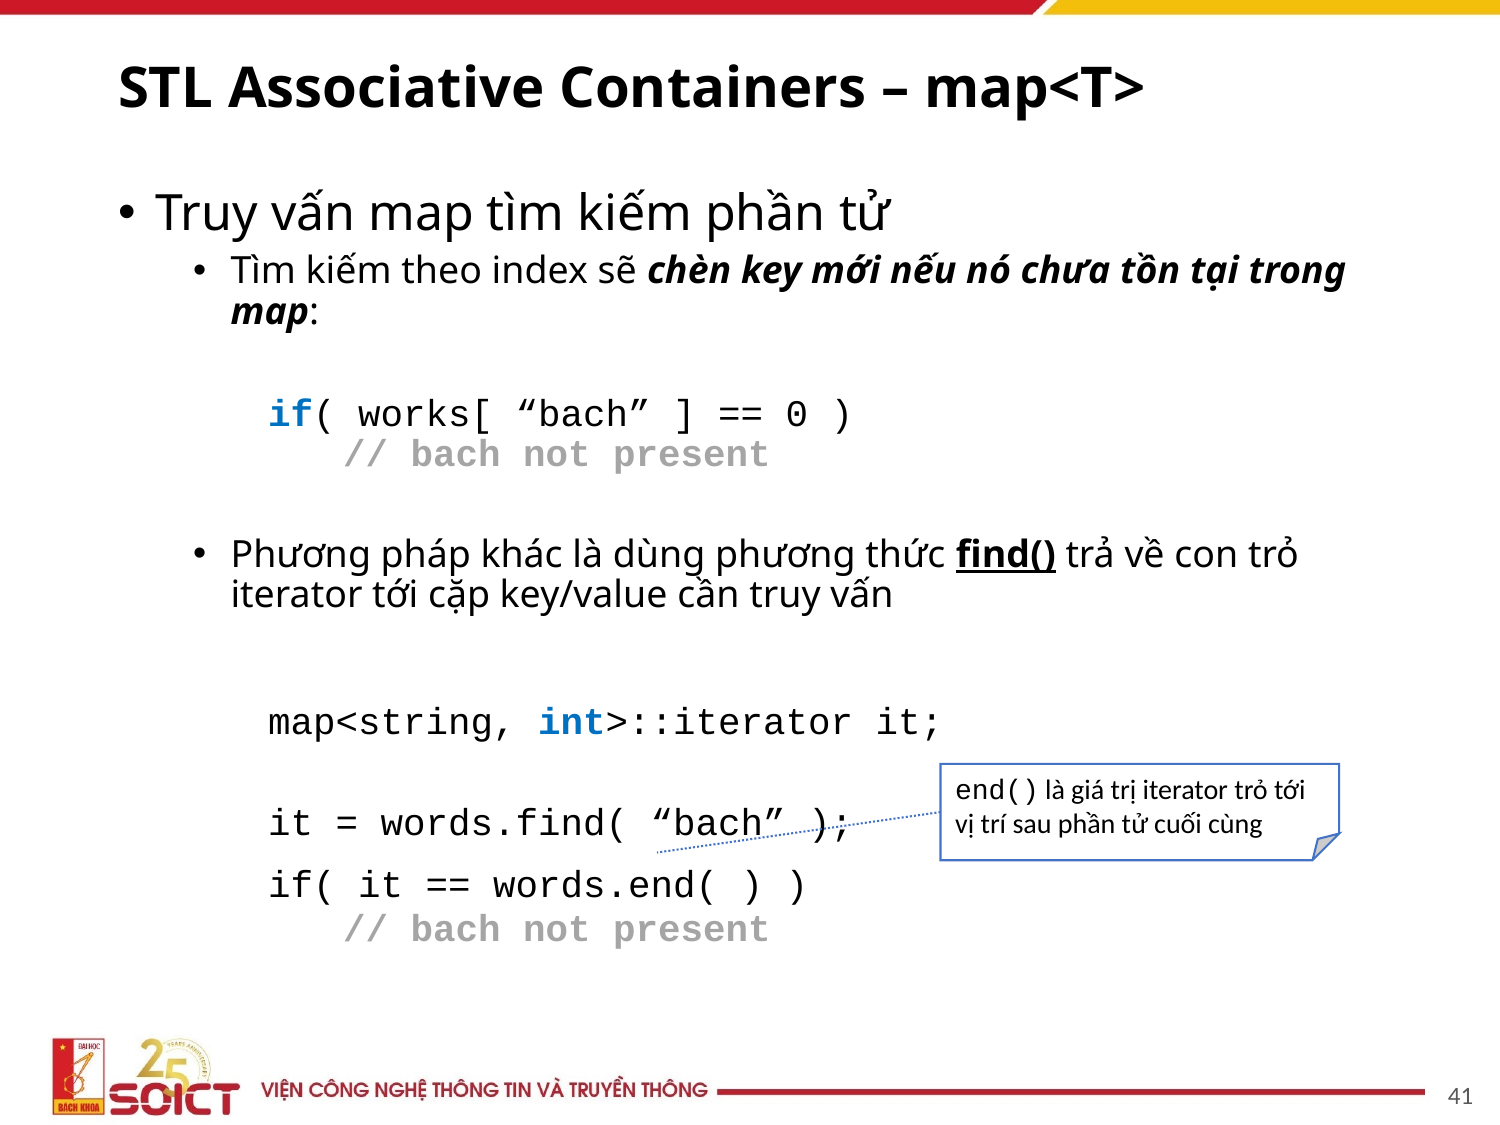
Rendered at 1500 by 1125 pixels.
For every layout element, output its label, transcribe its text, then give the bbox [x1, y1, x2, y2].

title STL Associative Containers – map<T> [103, 24, 1397, 155]
slide_number 41 [1300, 1065, 1489, 1125]
picture [0, 0, 1500, 1125]
text_box end() là giá trị iterator trỏ tới vị trí sau phần tử cuối cùng [939, 762, 1343, 862]
list Truy vấn map tìm kiếm phần tử Tìm kiếm theo index sẽ chèn key mới nếu nó chưa tồn tại trong map: if( works[ “bach” ] == 0 ) // bach not present Phương pháp khác là dùng phương thức find() trả về con trỏ iterator tới cặp key/value cần truy vấn map<string, int>::iterator it; it = words.find( “bach” ); if( it == words.end( ) ) // bach not present [103, 179, 1397, 997]
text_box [657, 812, 941, 853]
